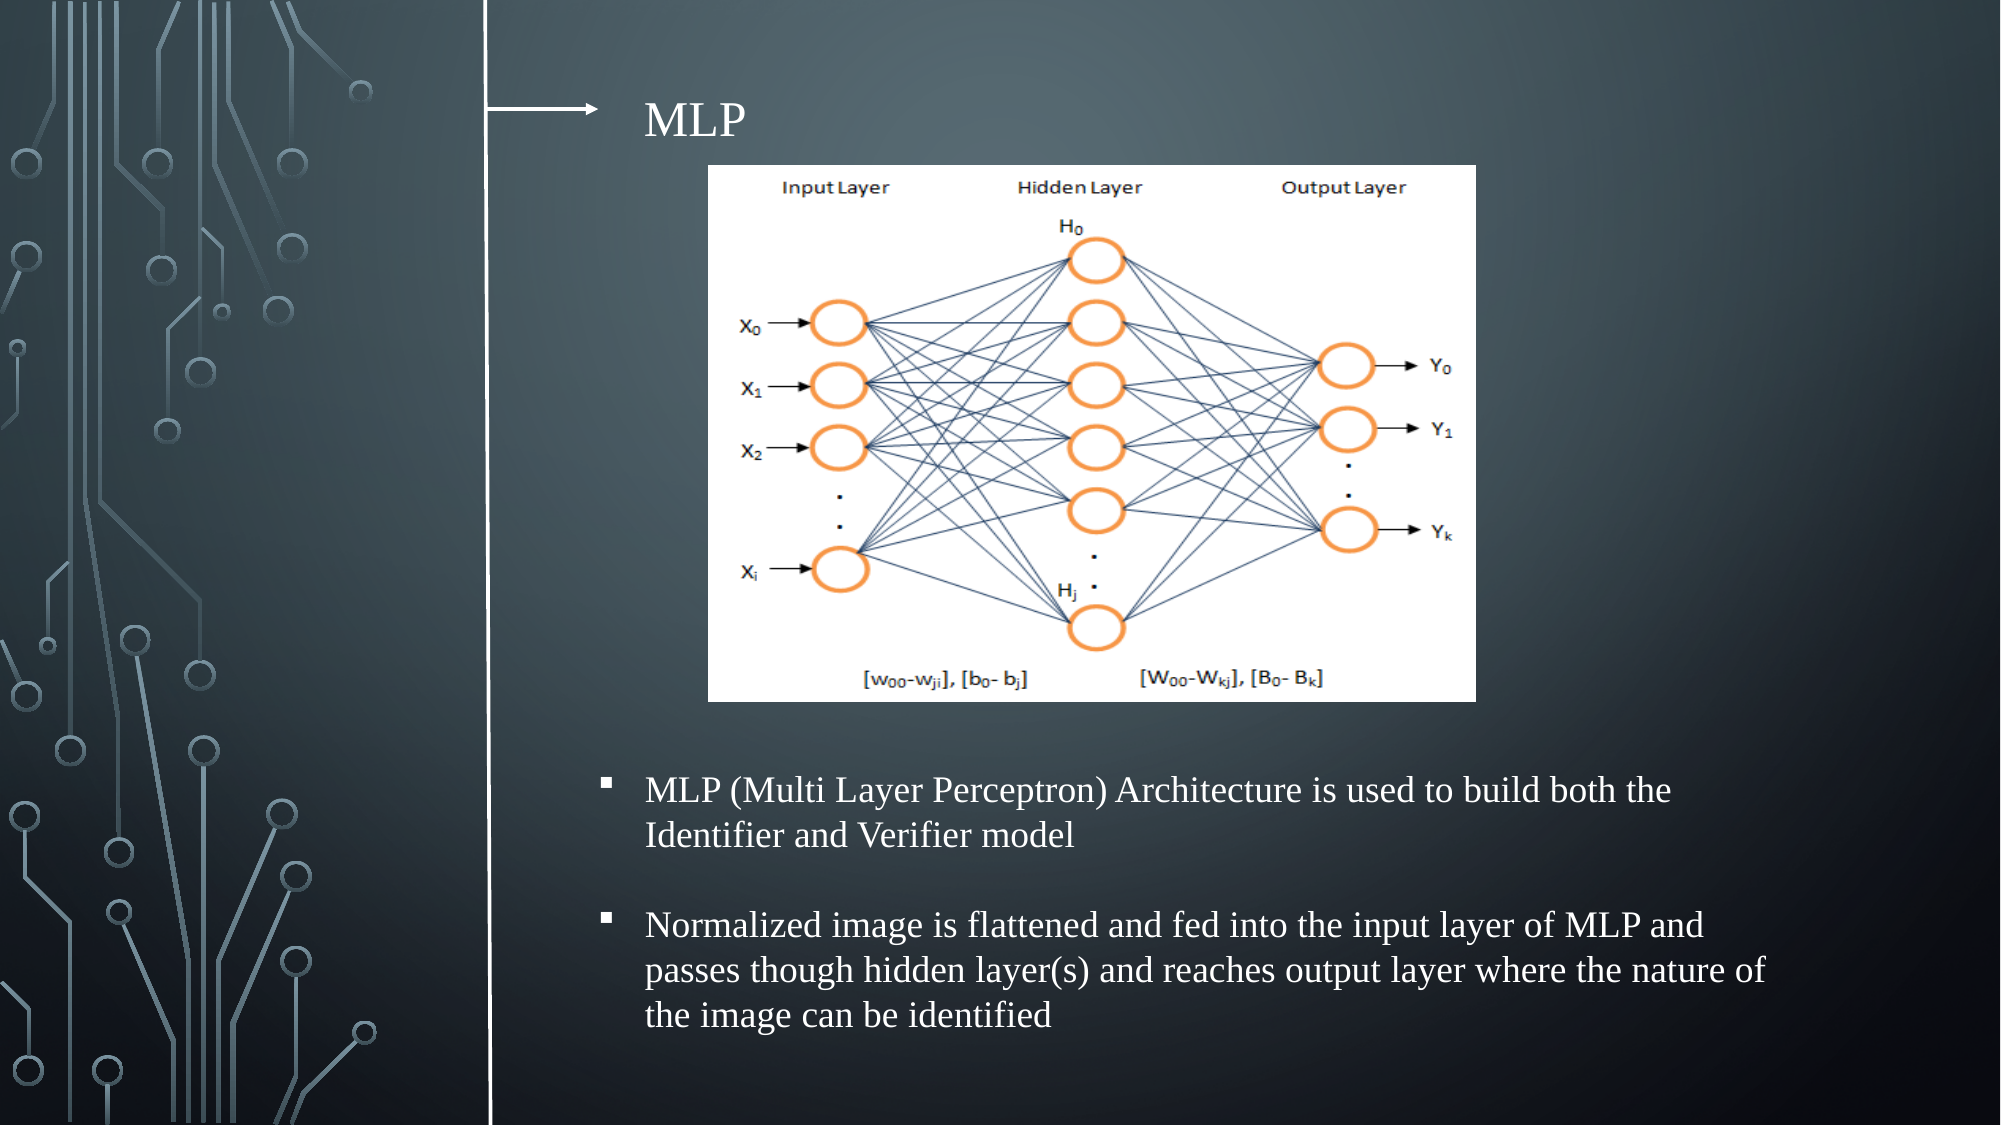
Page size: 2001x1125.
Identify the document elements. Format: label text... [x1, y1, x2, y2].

text_box MLP (Multi Layer Perceptron) Architecture is used to build both the Identifier and Verifier model Normalized image is flattened and fed into the input layer of MLP and passes though hidden layer(s) and reaches output layer where the nature of the image can be identified [583, 757, 1820, 1043]
picture [707, 164, 1476, 702]
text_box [483, 156, 492, 1125]
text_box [483, 0, 492, 79]
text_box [483, 79, 1309, 156]
